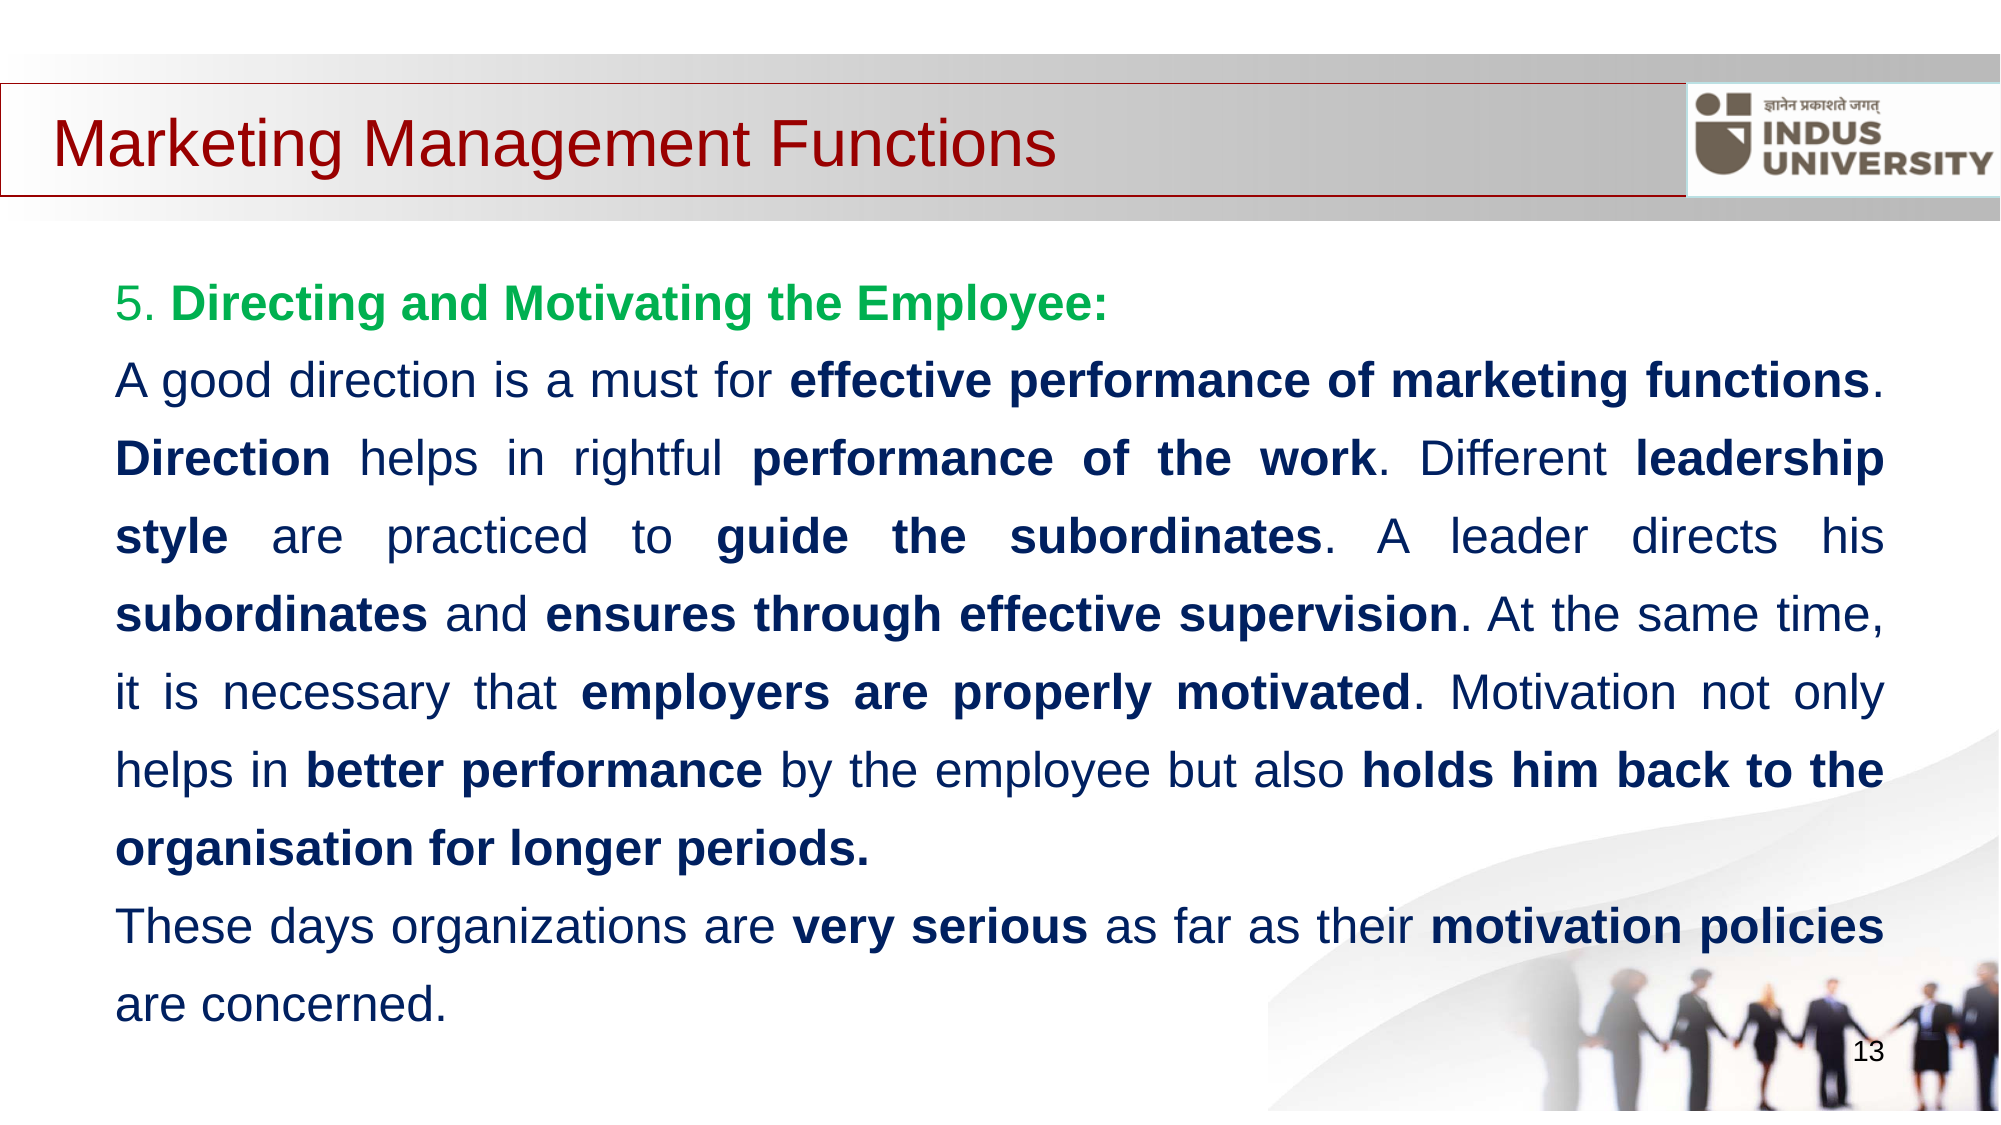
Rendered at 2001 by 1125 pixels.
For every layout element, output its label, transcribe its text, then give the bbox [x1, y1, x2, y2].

slide_number 13 [1433, 1024, 1900, 1103]
picture [1268, 728, 1999, 1111]
picture [1687, 83, 2000, 197]
title Marketing Management Functions [0, 83, 1686, 197]
list 5. Directing and Motivating the Employee: A good direction is a must for effective performance of marketing functions. Direction helps in rightful performance of the work. Different leadership style are practiced to guide the subordinates. A leader directs his subordinates and ensures through effective supervision. At the same time, it is necessary that employers are properly motivated. Motivation not only helps in better performance by the employee but also holds him back to the organisation for longer periods. These days organizations are very serious as far as their motivation policies are concerned. [99, 262, 1901, 1053]
